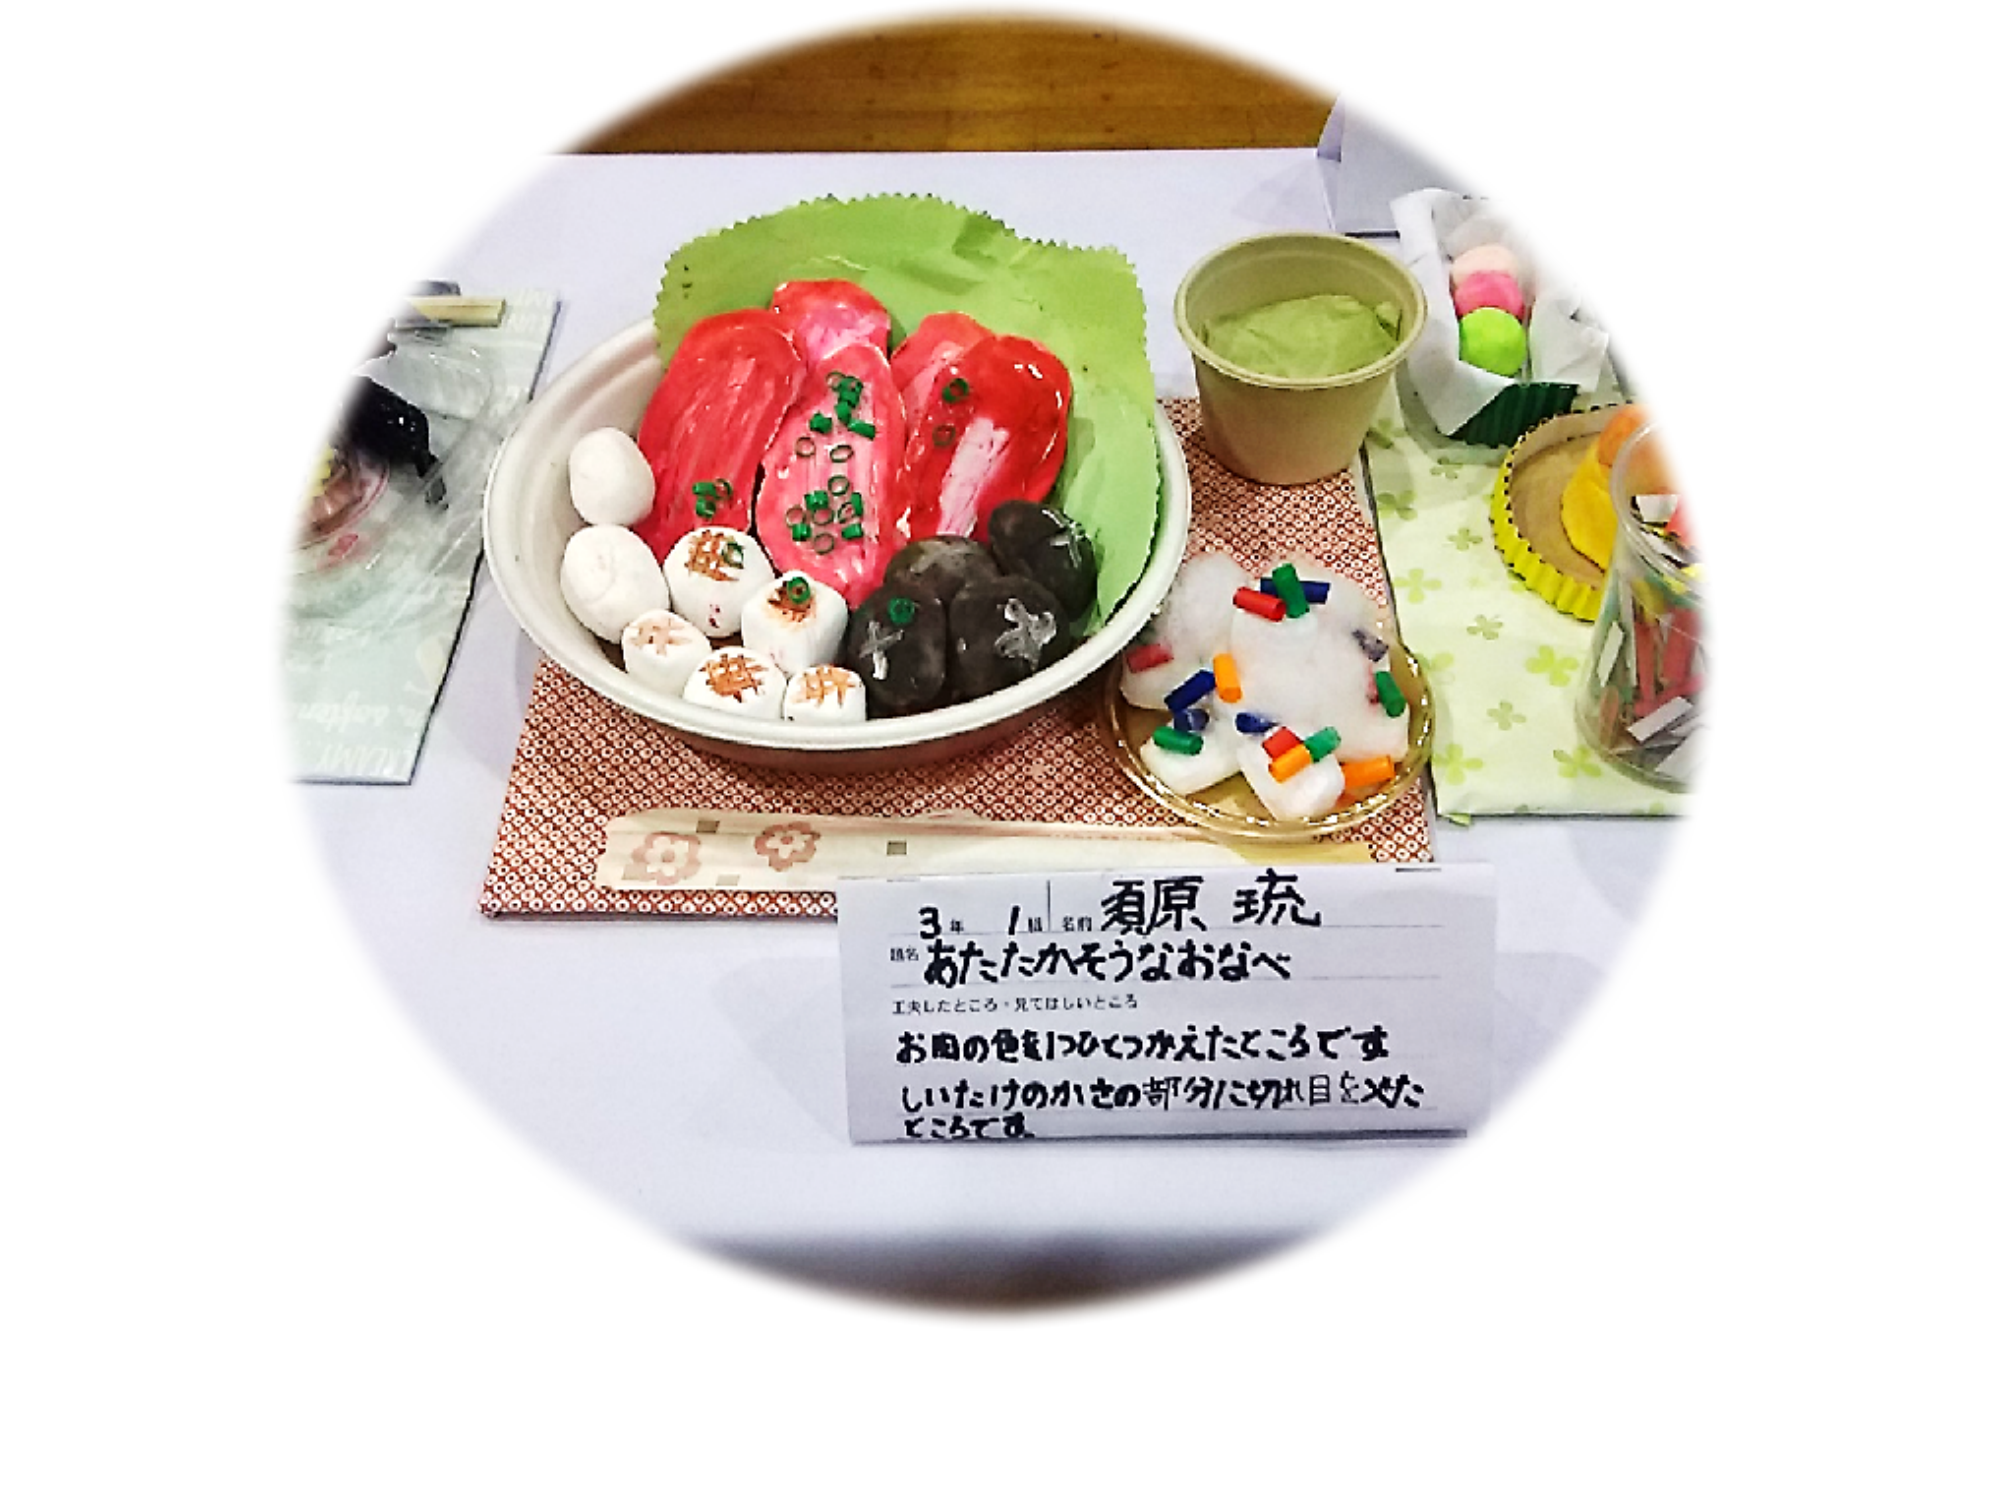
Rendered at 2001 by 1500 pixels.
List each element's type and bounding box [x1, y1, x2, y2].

picture [268, 0, 1721, 1331]
